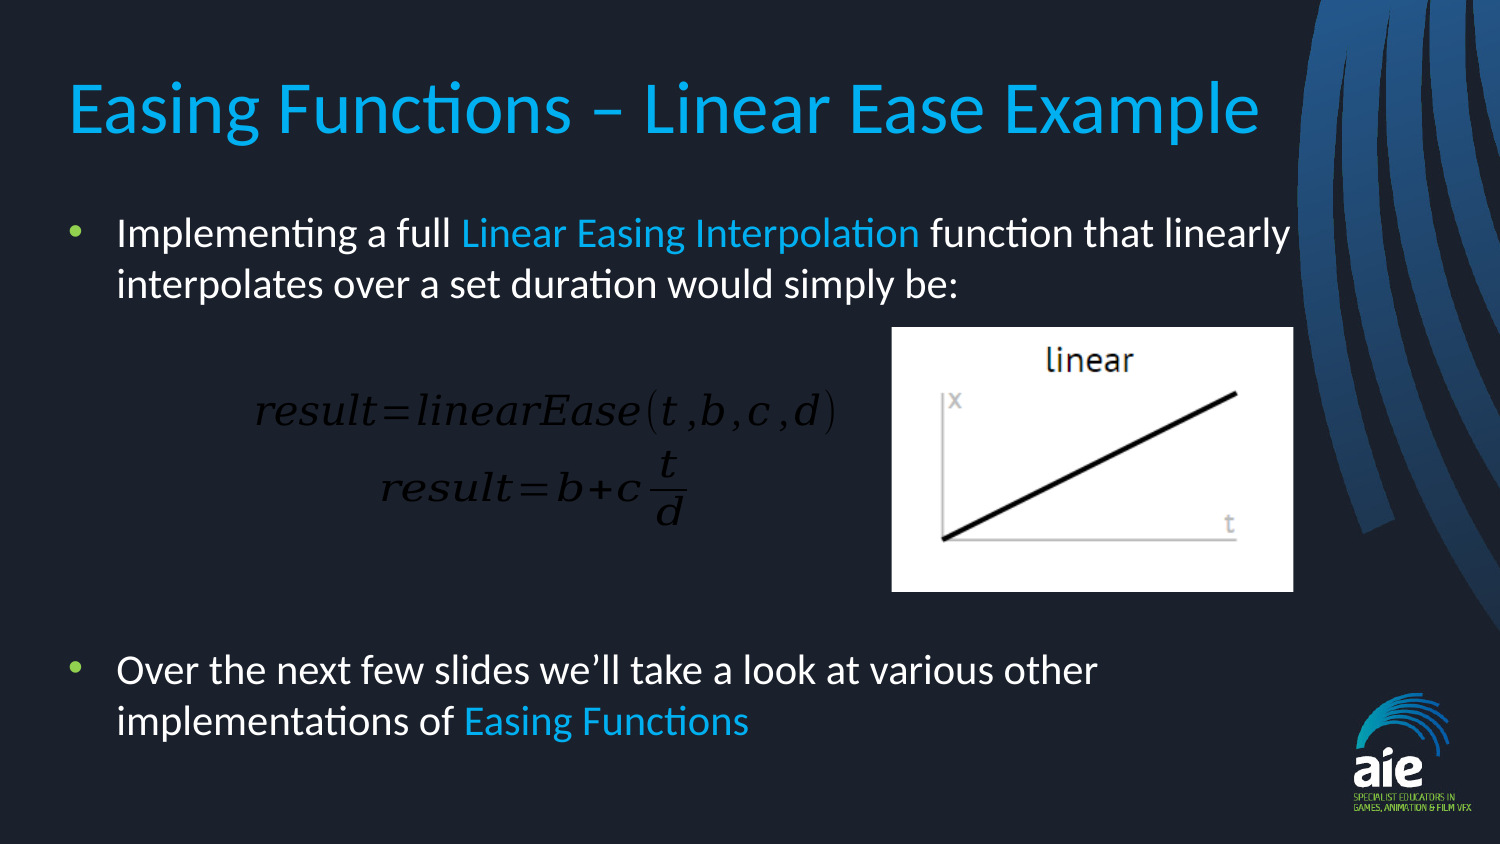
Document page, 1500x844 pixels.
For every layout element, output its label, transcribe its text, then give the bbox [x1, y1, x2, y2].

list Implementing a full Linear Easing Interpolation function that linearly interpolates over a set duration would simply be: Over the next few slides we’ll take a look at various other implementations of Easing Functions [53, 197, 1329, 753]
title Easing Functions – Linear Ease Example [53, 33, 1425, 175]
picture [0, 0, 1500, 844]
